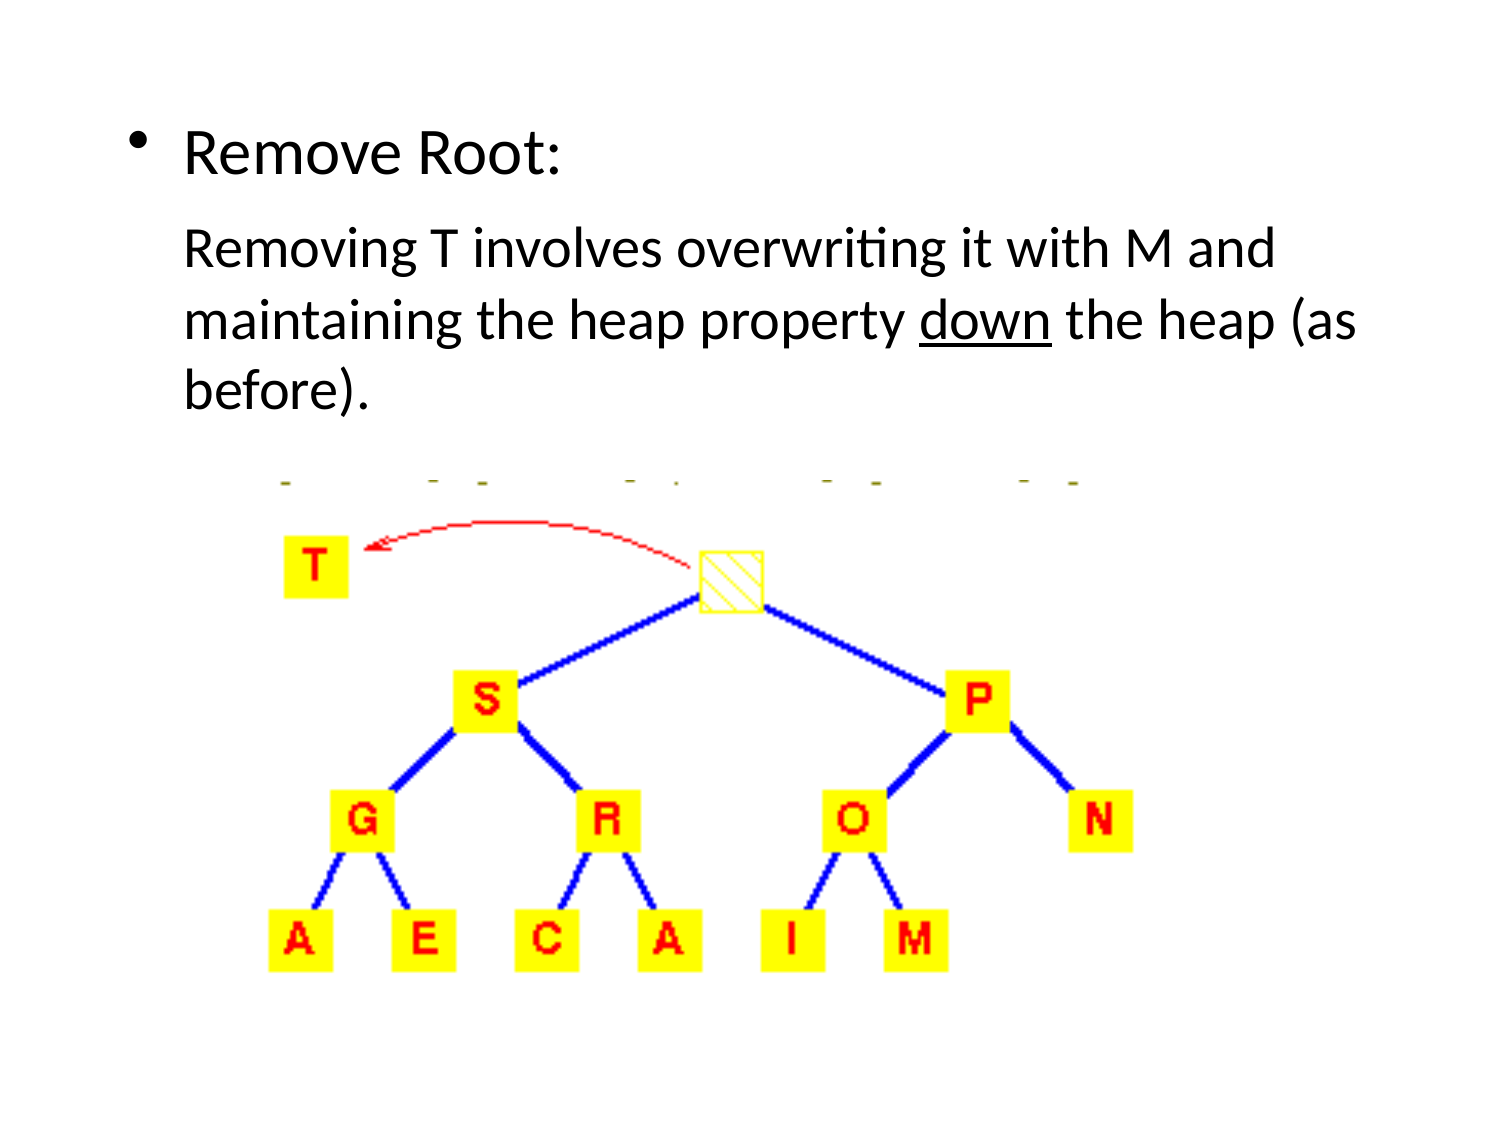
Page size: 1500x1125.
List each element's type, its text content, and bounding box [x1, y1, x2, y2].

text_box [241, 480, 1168, 1007]
list Remove Root: Removing T involves overwriting it with M and maintaining the heap property down the heap (as before). [112, 99, 1388, 1000]
